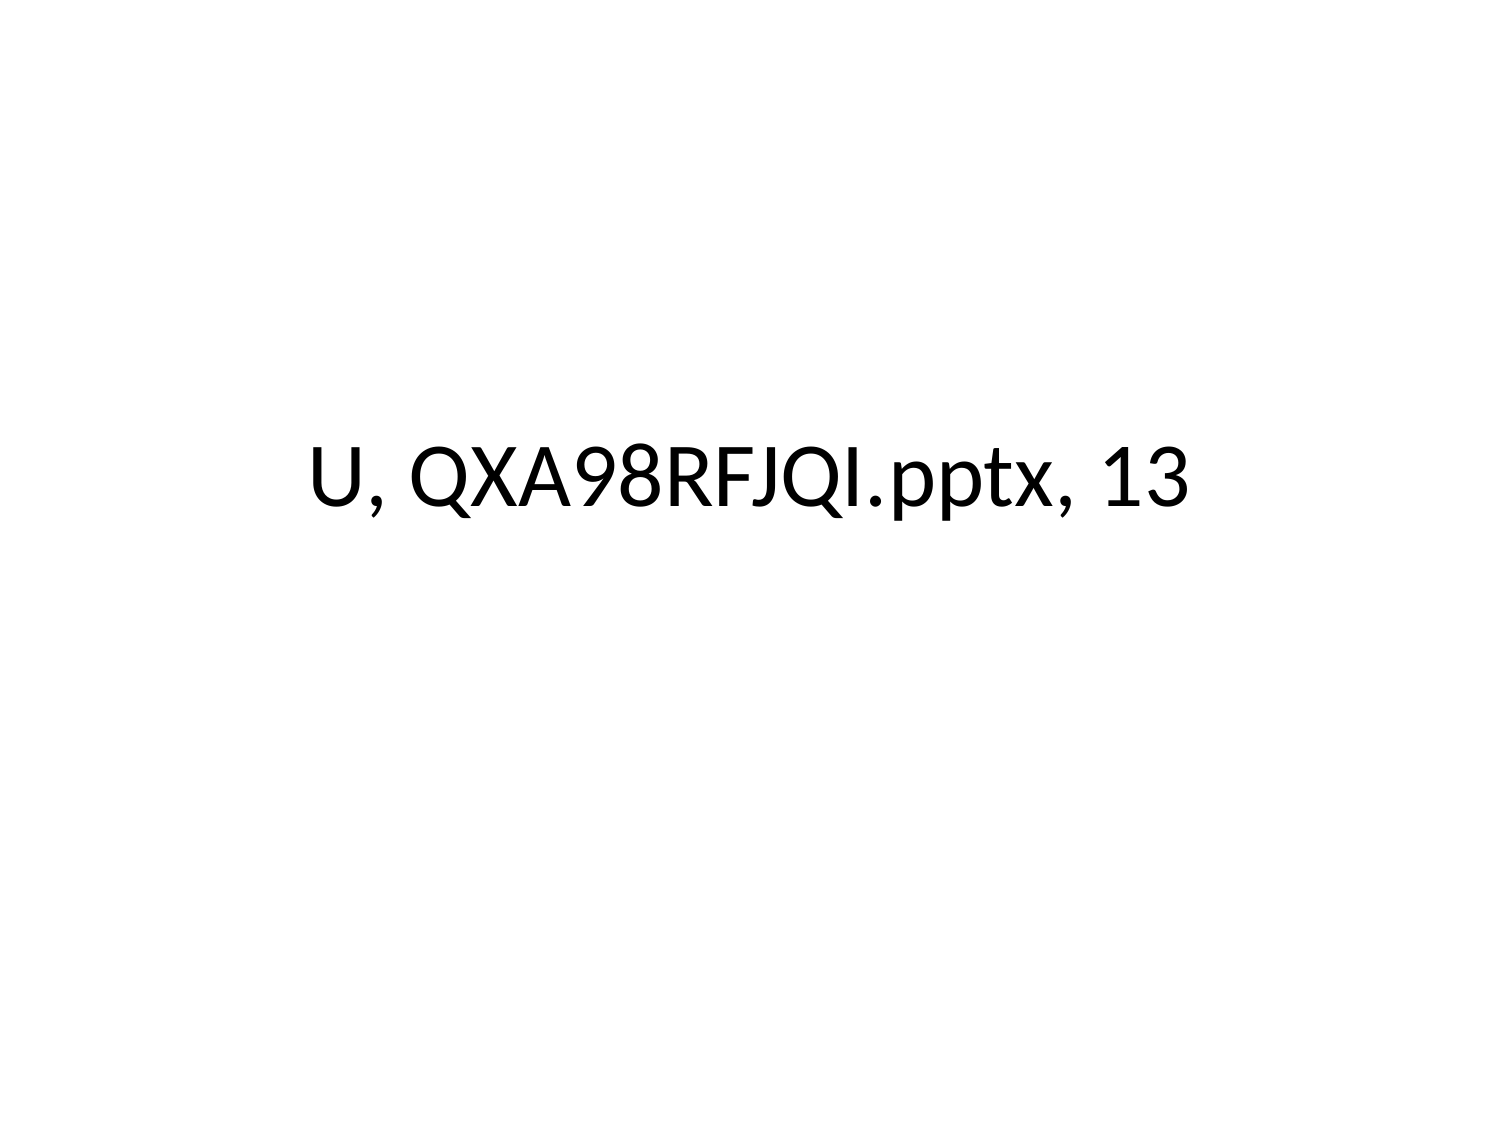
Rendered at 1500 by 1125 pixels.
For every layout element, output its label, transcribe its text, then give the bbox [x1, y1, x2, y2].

title U, QXA98RFJQI.pptx, 13 [112, 349, 1388, 591]
